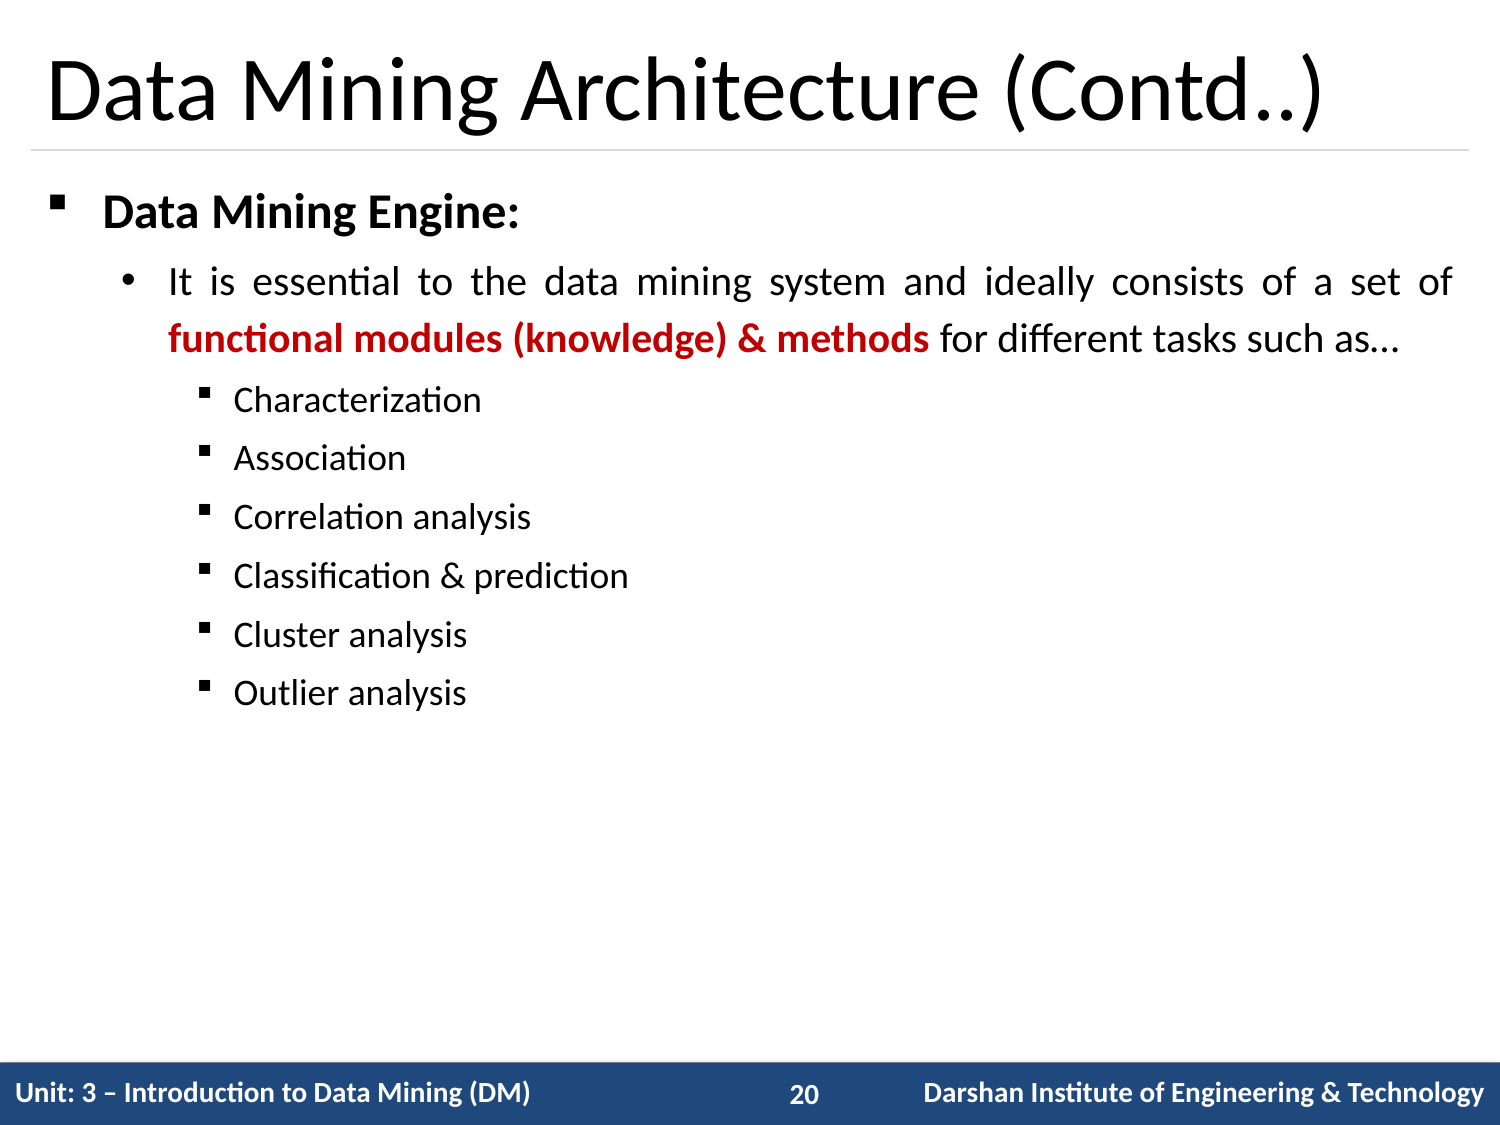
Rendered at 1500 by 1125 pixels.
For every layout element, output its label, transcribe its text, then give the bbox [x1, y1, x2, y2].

title Data Mining Architecture (Contd..) [31, 17, 1469, 150]
list Data Mining Engine: It is essential to the data mining system and ideally consists of a set of functional modules (knowledge) & methods for different tasks such as… Characterization Association Correlation analysis Classification & prediction Cluster analysis Outlier analysis [31, 162, 1469, 1038]
